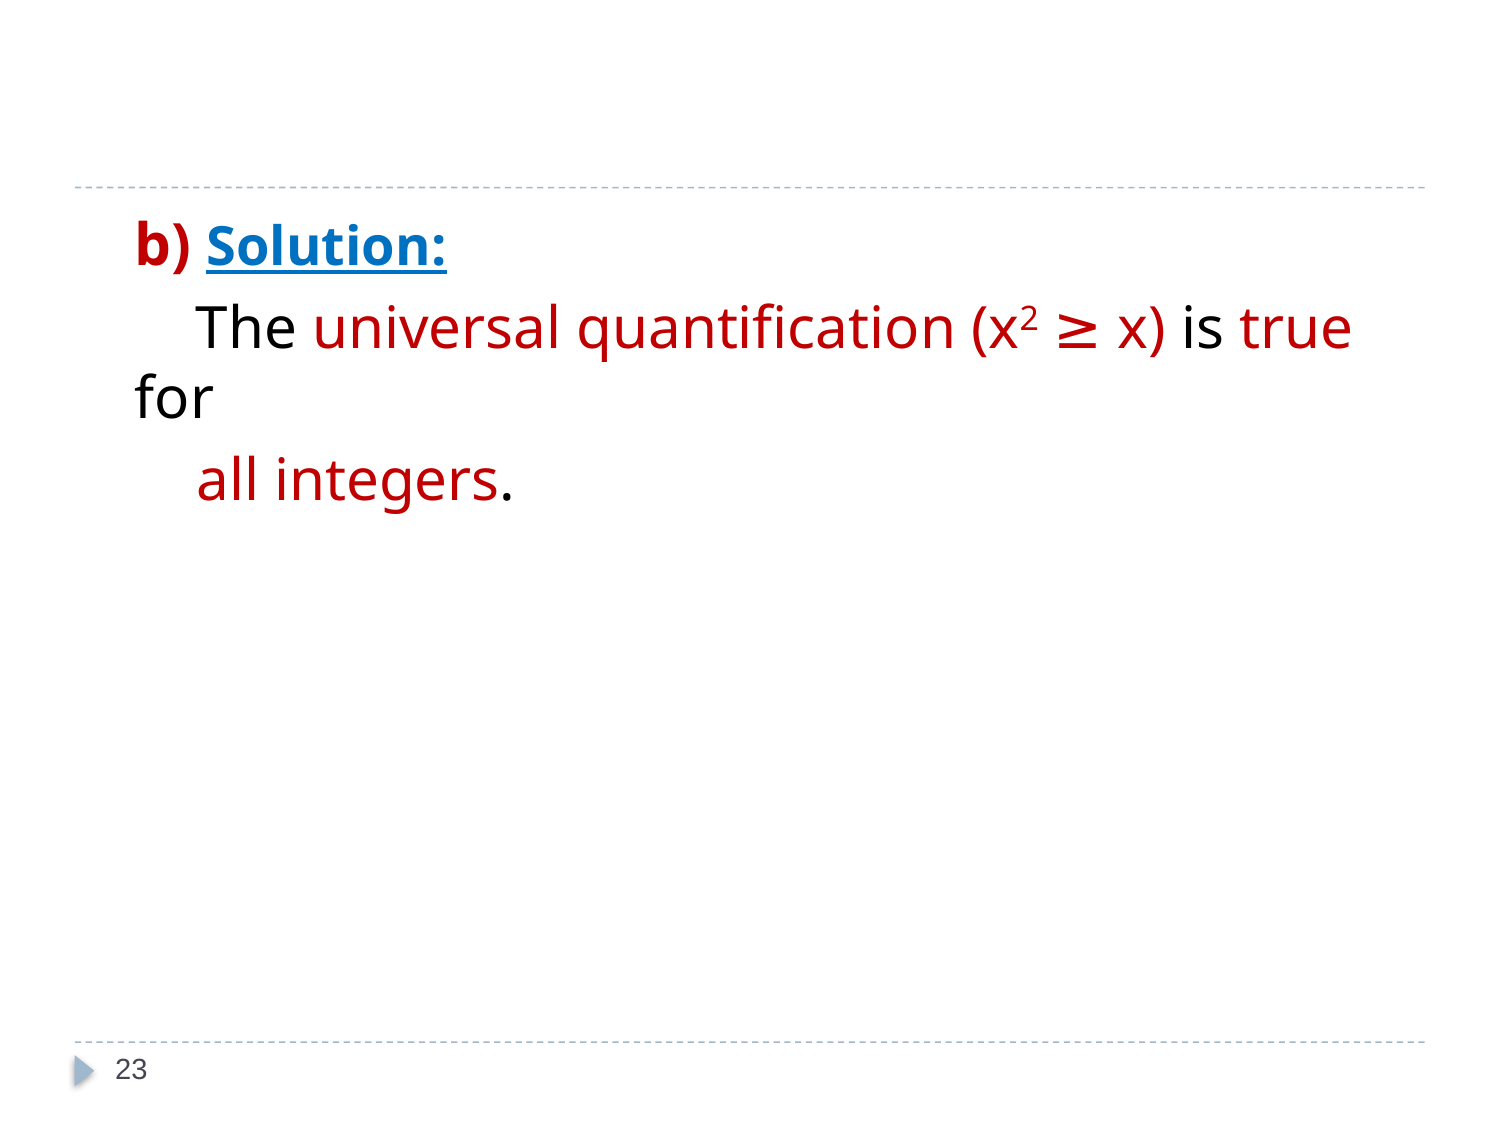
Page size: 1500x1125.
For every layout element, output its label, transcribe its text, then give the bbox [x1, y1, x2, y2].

list b) Solution: The universal quantification (x2 ≥ x) is true for all integers. [75, 200, 1425, 1010]
slide_number 23 [100, 1042, 426, 1103]
